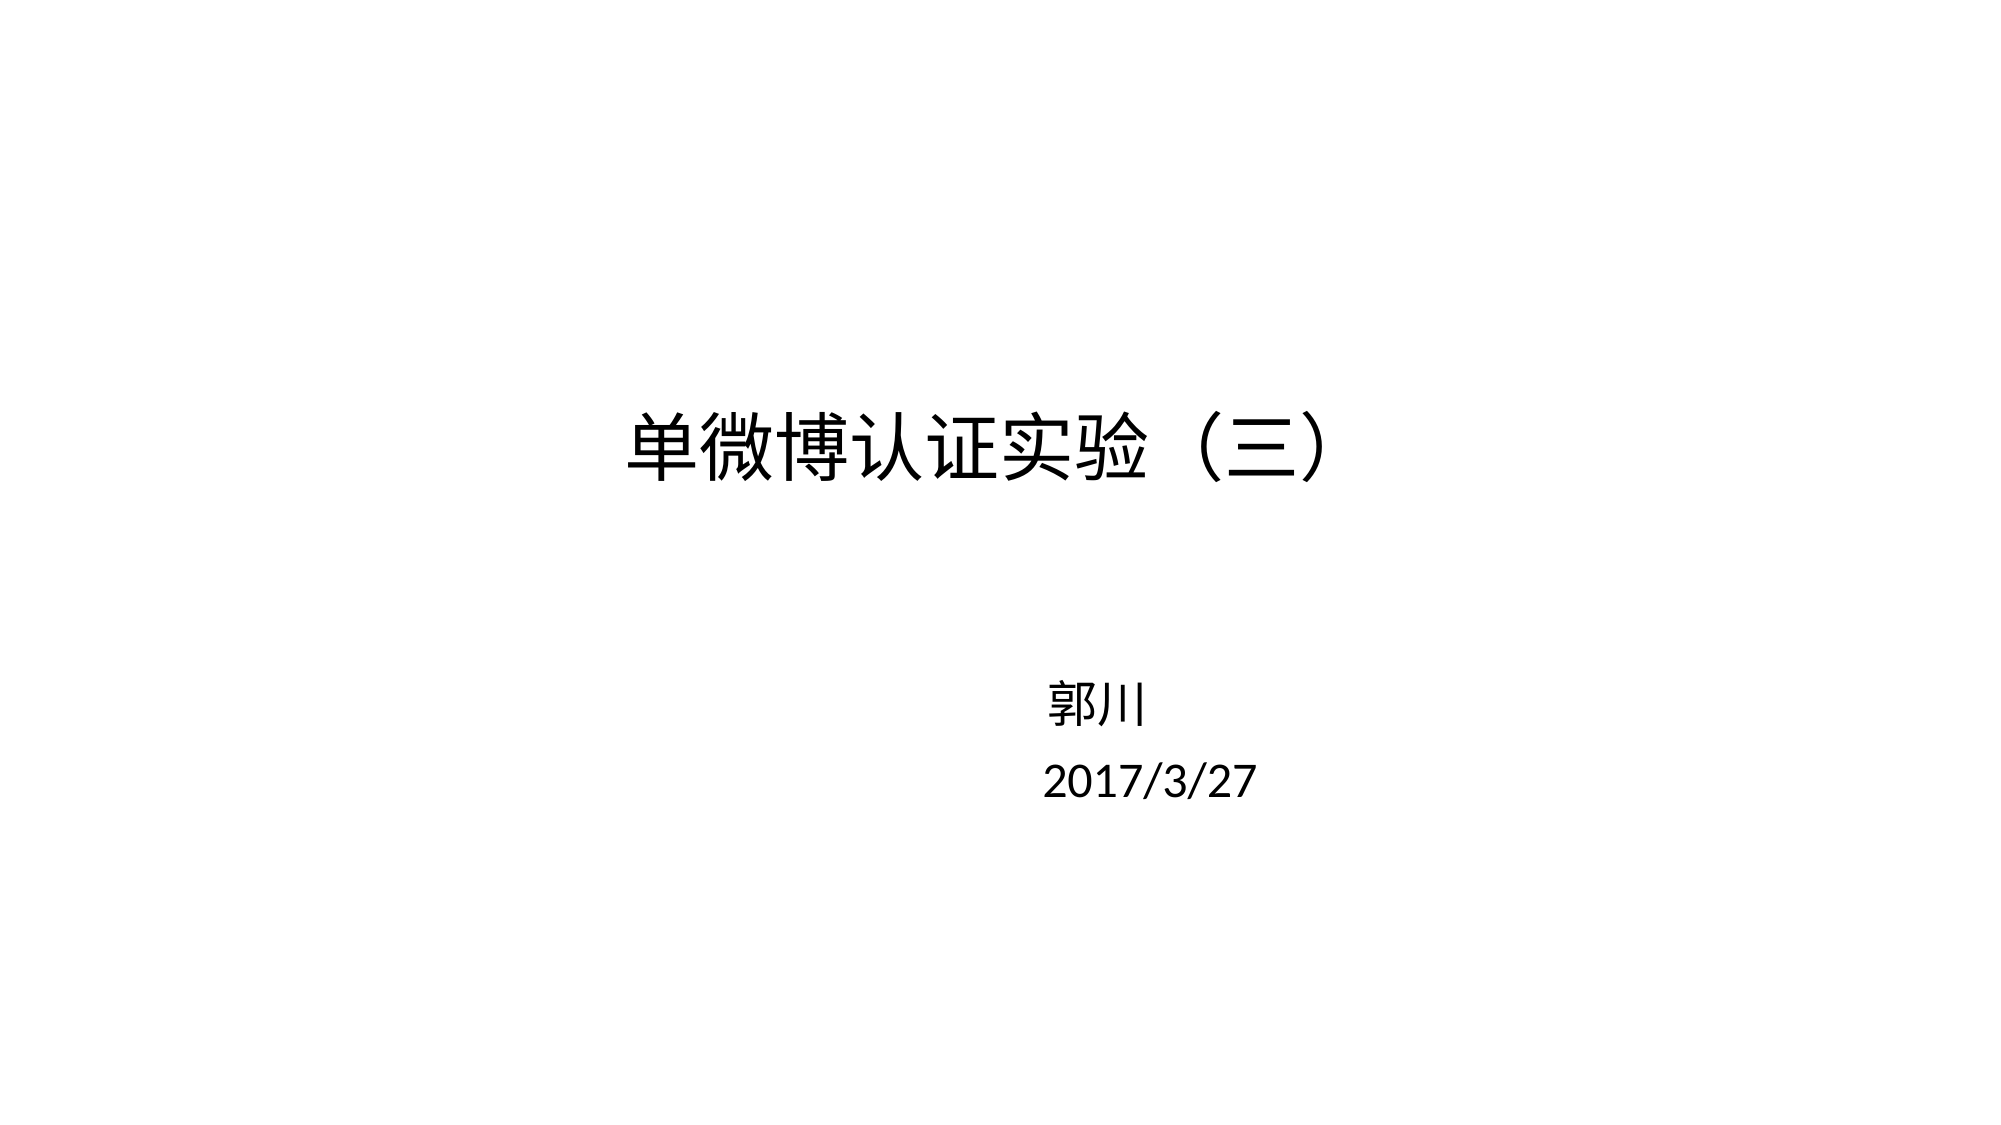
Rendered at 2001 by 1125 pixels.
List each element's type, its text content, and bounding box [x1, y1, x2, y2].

title 单微博认证实验（三） [249, 107, 1750, 499]
subtitle 郭川 2017/3/27 [249, 590, 1750, 863]
